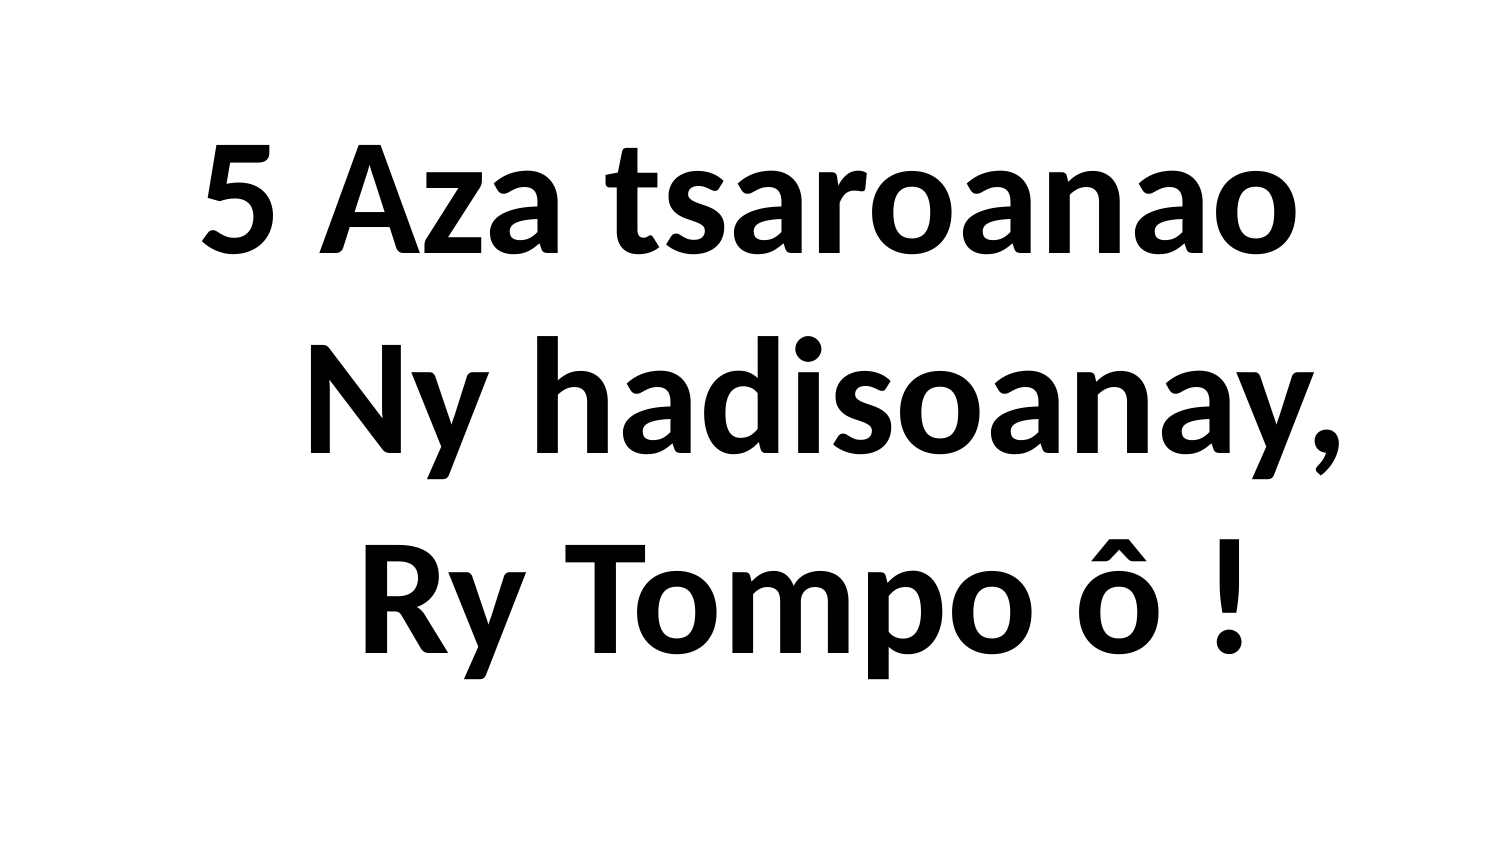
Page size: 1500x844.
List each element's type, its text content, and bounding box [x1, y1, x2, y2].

text_box 5 Aza tsaroanao Ny hadisoanay, Ry Tompo ô ! [0, 79, 1500, 694]
